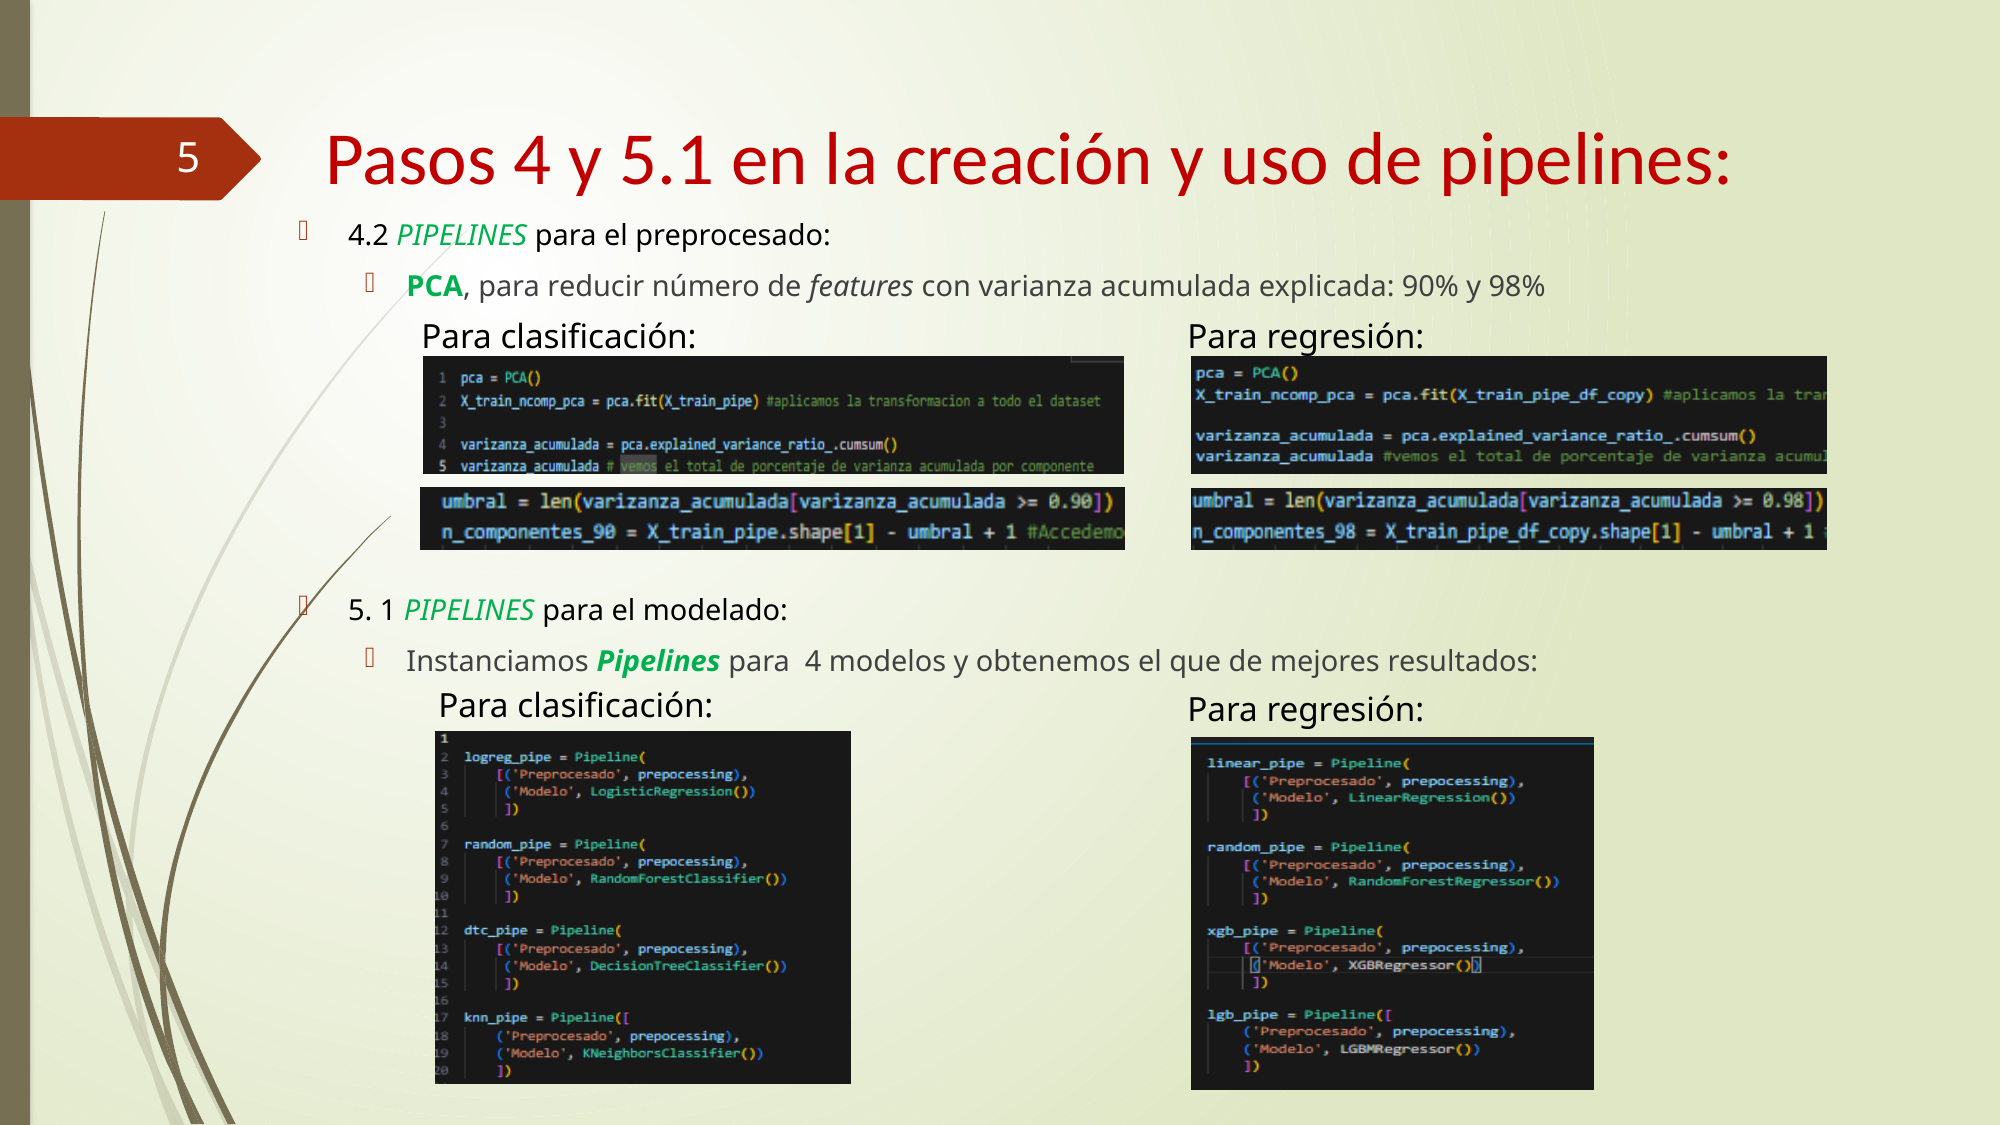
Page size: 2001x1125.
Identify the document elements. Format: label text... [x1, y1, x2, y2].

picture [411, 356, 1125, 474]
list 4.2 PIPELINES para el preprocesado: PCA, para reducir número de features con varianza acumulada explicada: 90% y 98% 5. 1 PIPELINES para el modelado: Instanciamos Pipelines para 4 modelos y obtenemos el que de mejores resultados: [283, 208, 1827, 688]
text_box Para regresión: [1172, 680, 1575, 736]
picture [1191, 737, 1594, 1090]
slide_number 5 [87, 129, 216, 190]
picture [1191, 488, 1827, 550]
text_box Para regresión: [1172, 307, 1575, 363]
picture [1191, 356, 1827, 474]
text_box Para clasificación: [423, 676, 826, 731]
text_box Para clasificación: [406, 307, 809, 363]
picture [419, 487, 1125, 550]
text_box Pasos 4 y 5.1 en la creación y uso de pipelines: [310, 102, 1913, 240]
picture [435, 731, 851, 1084]
